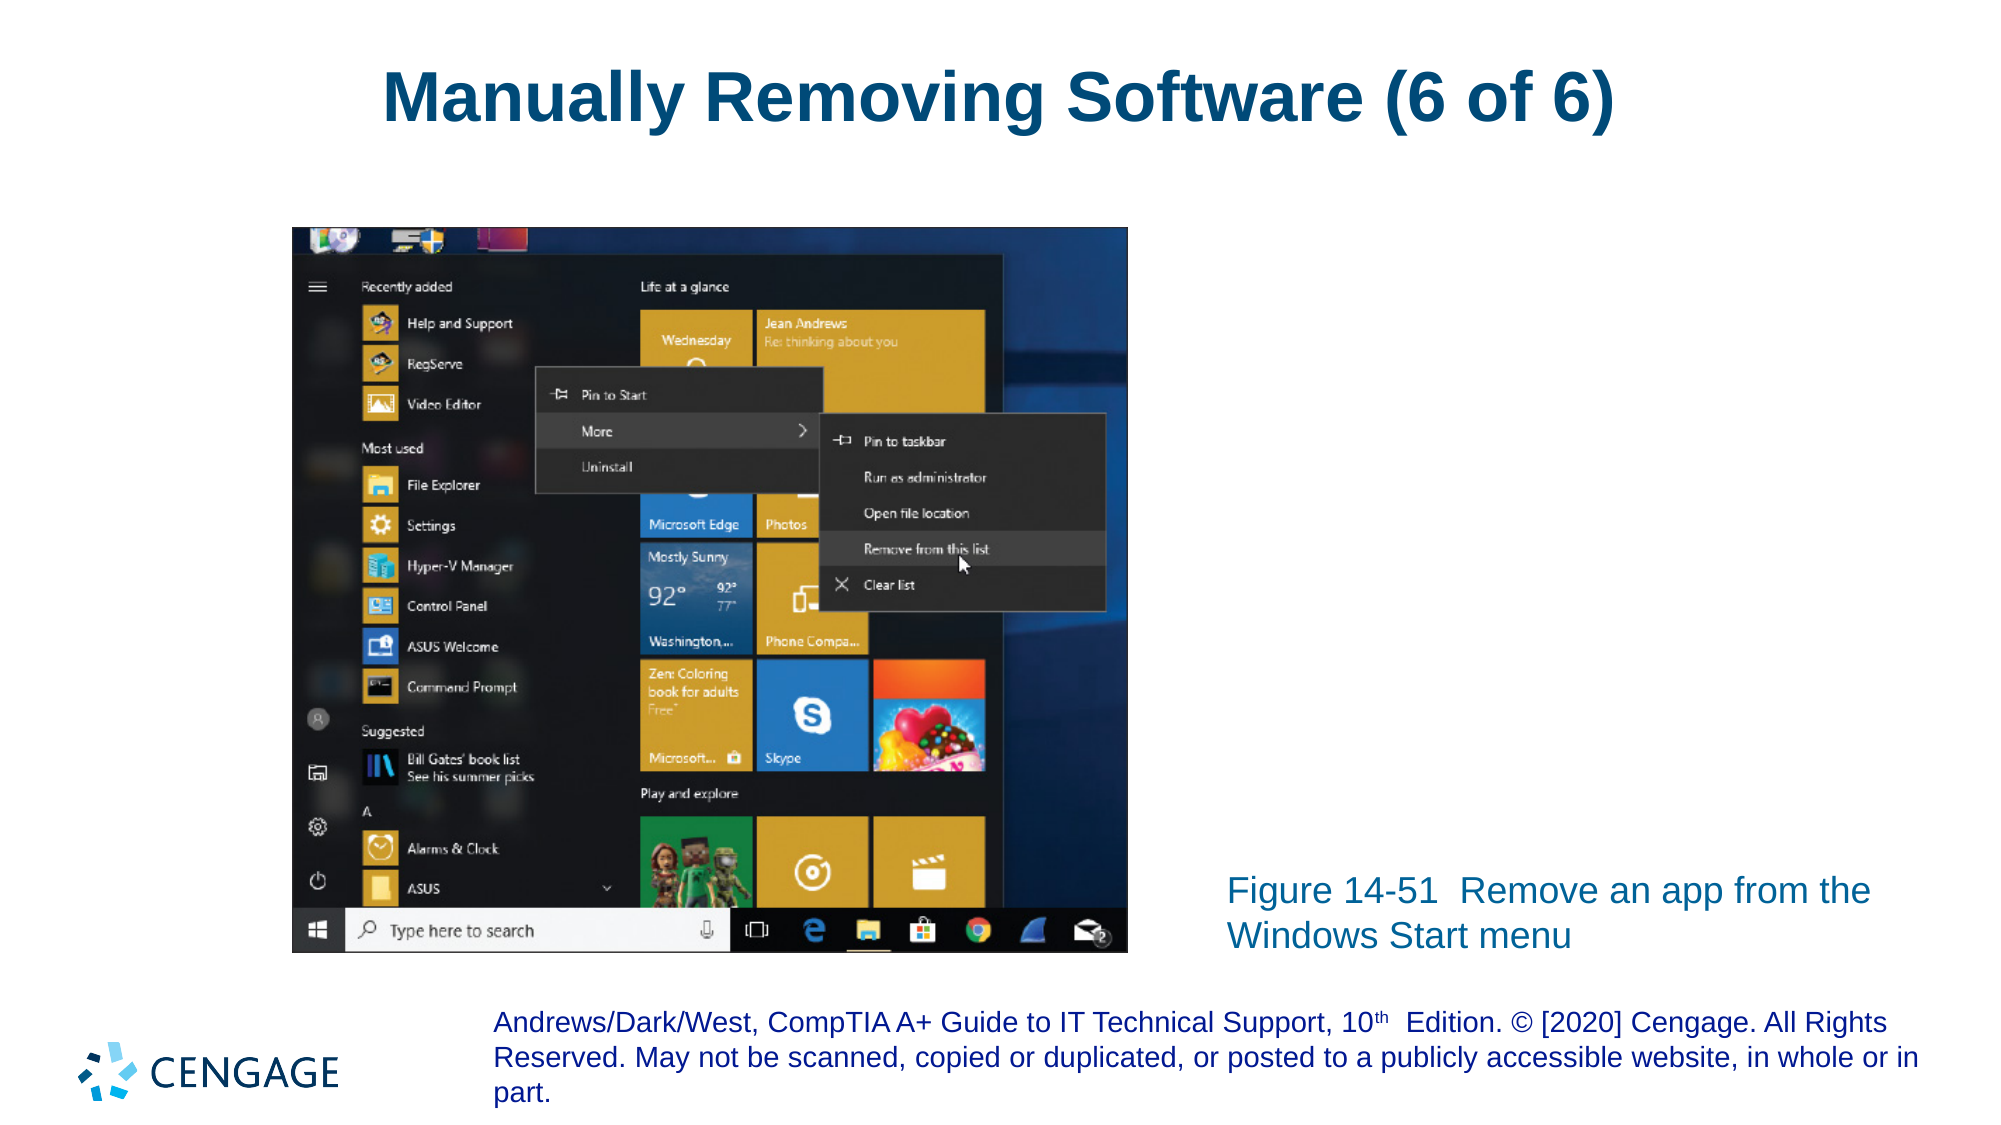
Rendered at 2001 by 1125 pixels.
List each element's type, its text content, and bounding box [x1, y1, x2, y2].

list Figure 14-51 Remove an app from the Windows Start menu [1226, 865, 1880, 965]
title Manually Removing Software (6 of 6) [137, 59, 1863, 171]
picture [78, 1042, 338, 1101]
picture [292, 227, 1128, 953]
